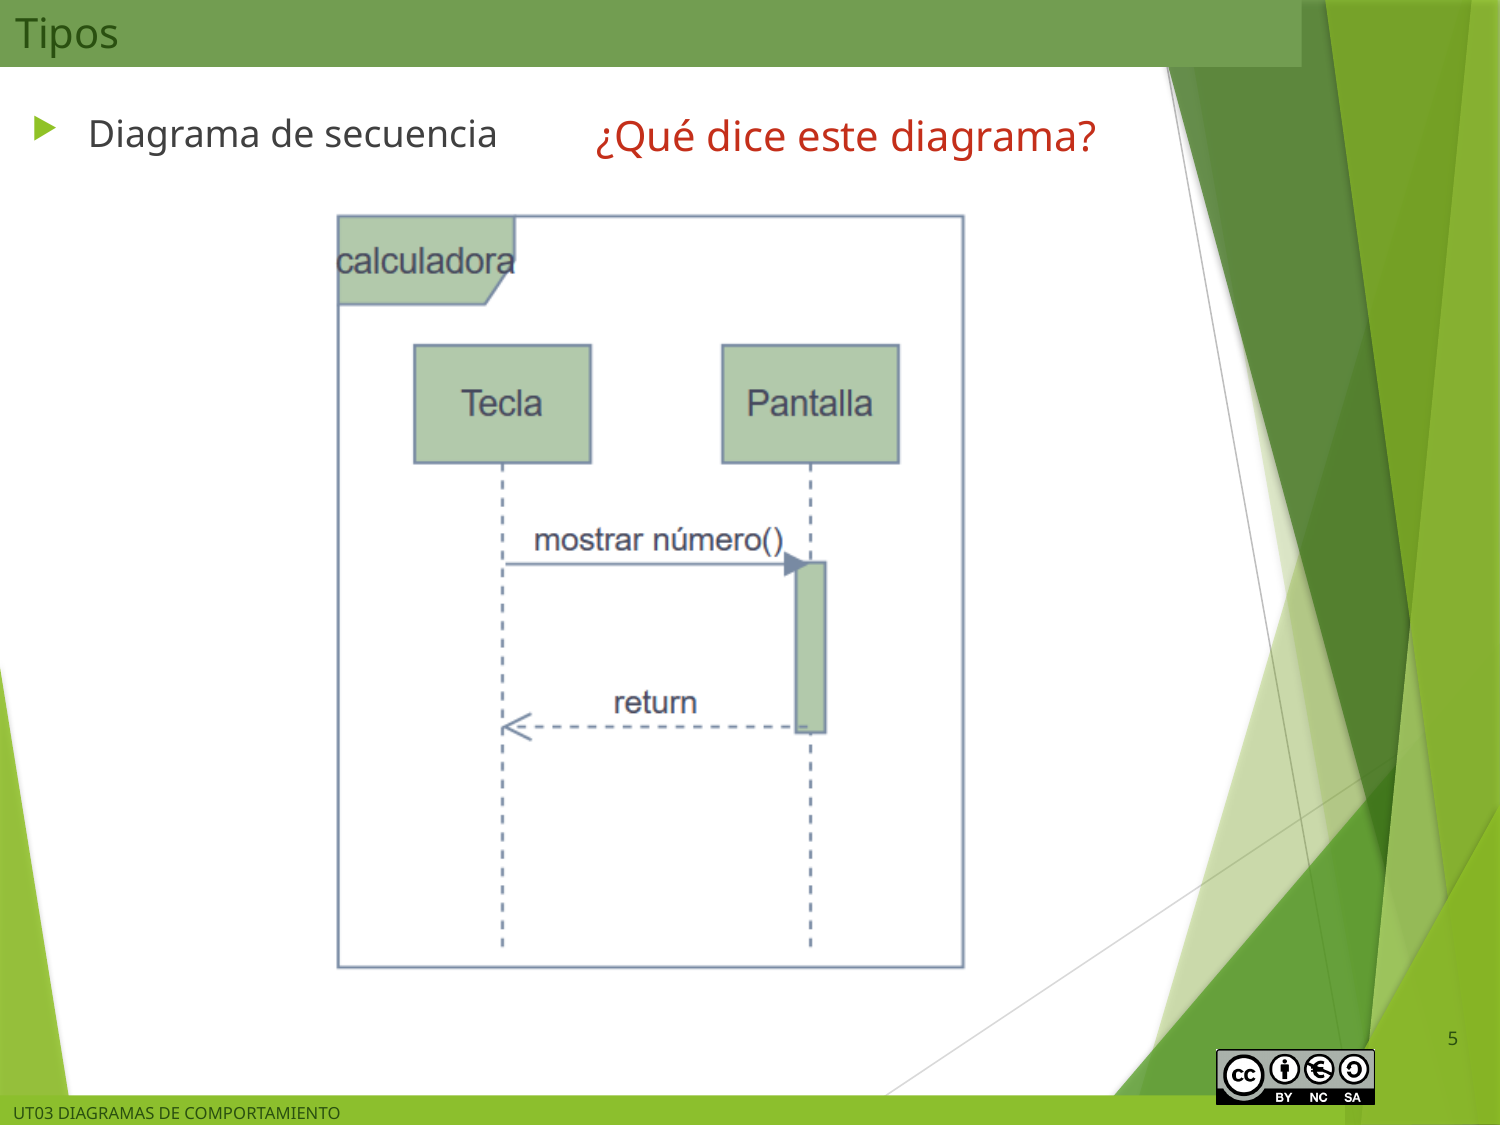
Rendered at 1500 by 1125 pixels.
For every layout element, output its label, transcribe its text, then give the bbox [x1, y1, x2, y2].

text_box ¿Qué dice este diagrama? [561, 101, 1132, 167]
picture [1216, 1082, 1375, 1105]
picture [329, 205, 973, 979]
slide_number 5 [1445, 1009, 1474, 1070]
list Diagrama de secuencia [16, 101, 1445, 1082]
title Tipos [0, 0, 1302, 67]
